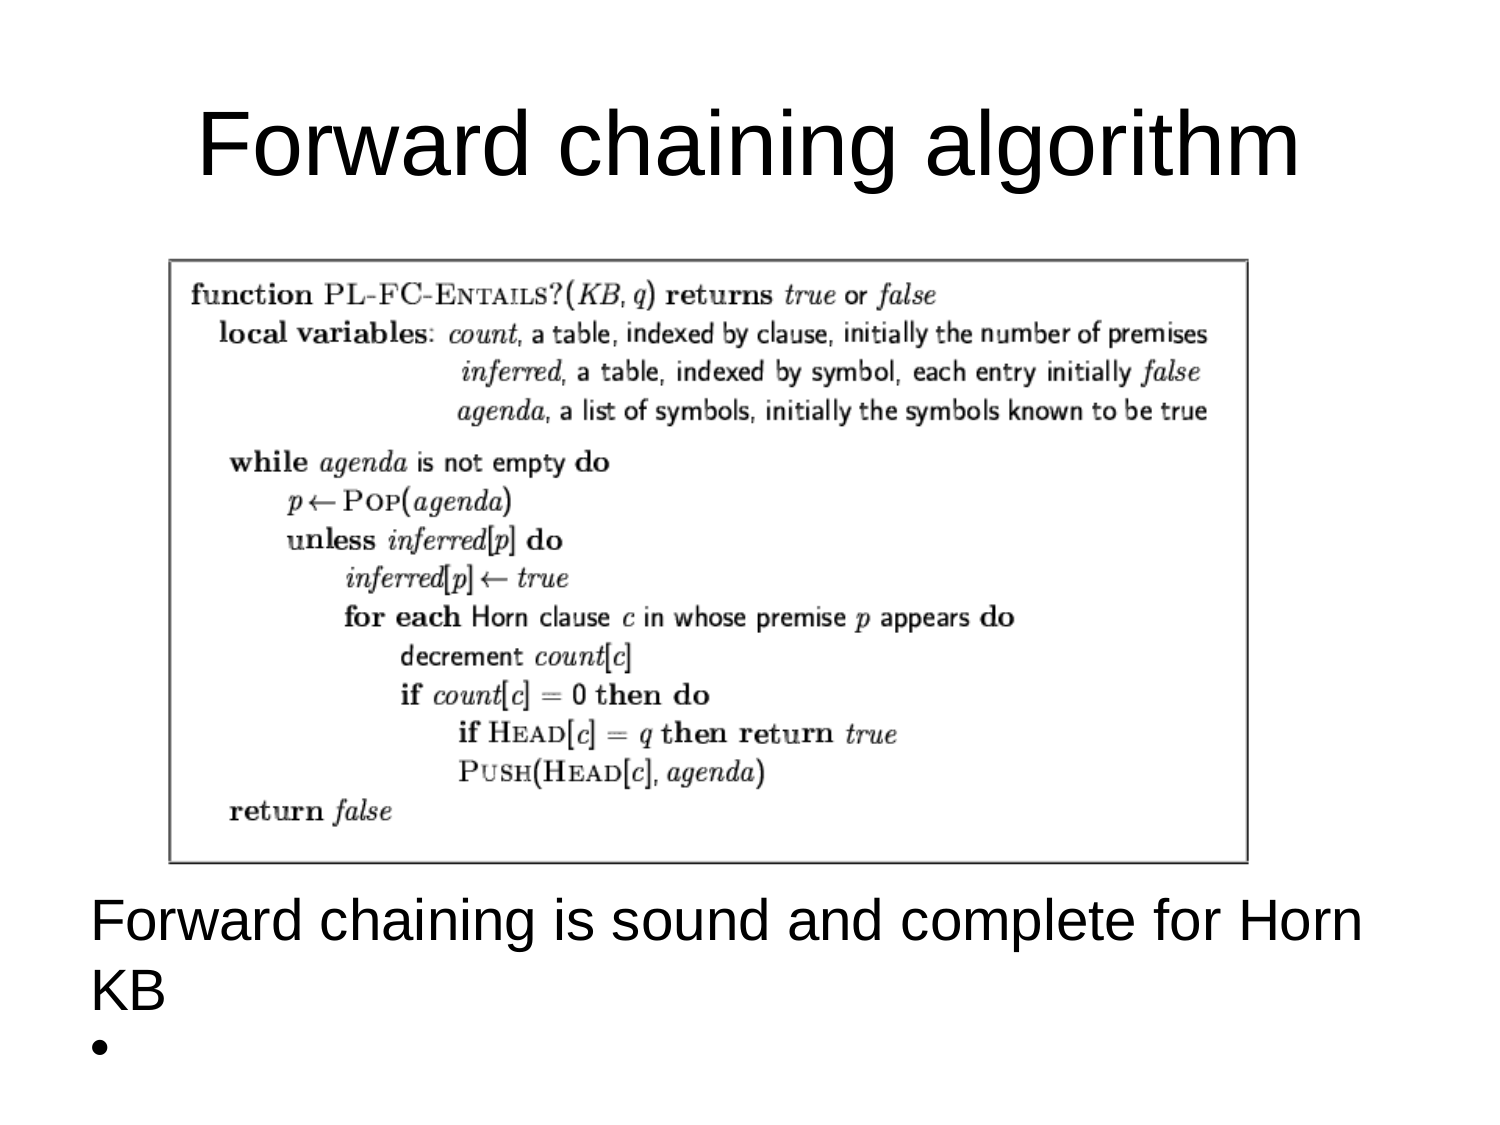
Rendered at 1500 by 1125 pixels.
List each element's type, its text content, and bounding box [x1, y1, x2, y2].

title Forward chaining algorithm [75, 45, 1425, 233]
list Forward chaining is sound and complete for Horn KB [75, 875, 1425, 1005]
picture [162, 249, 1251, 876]
